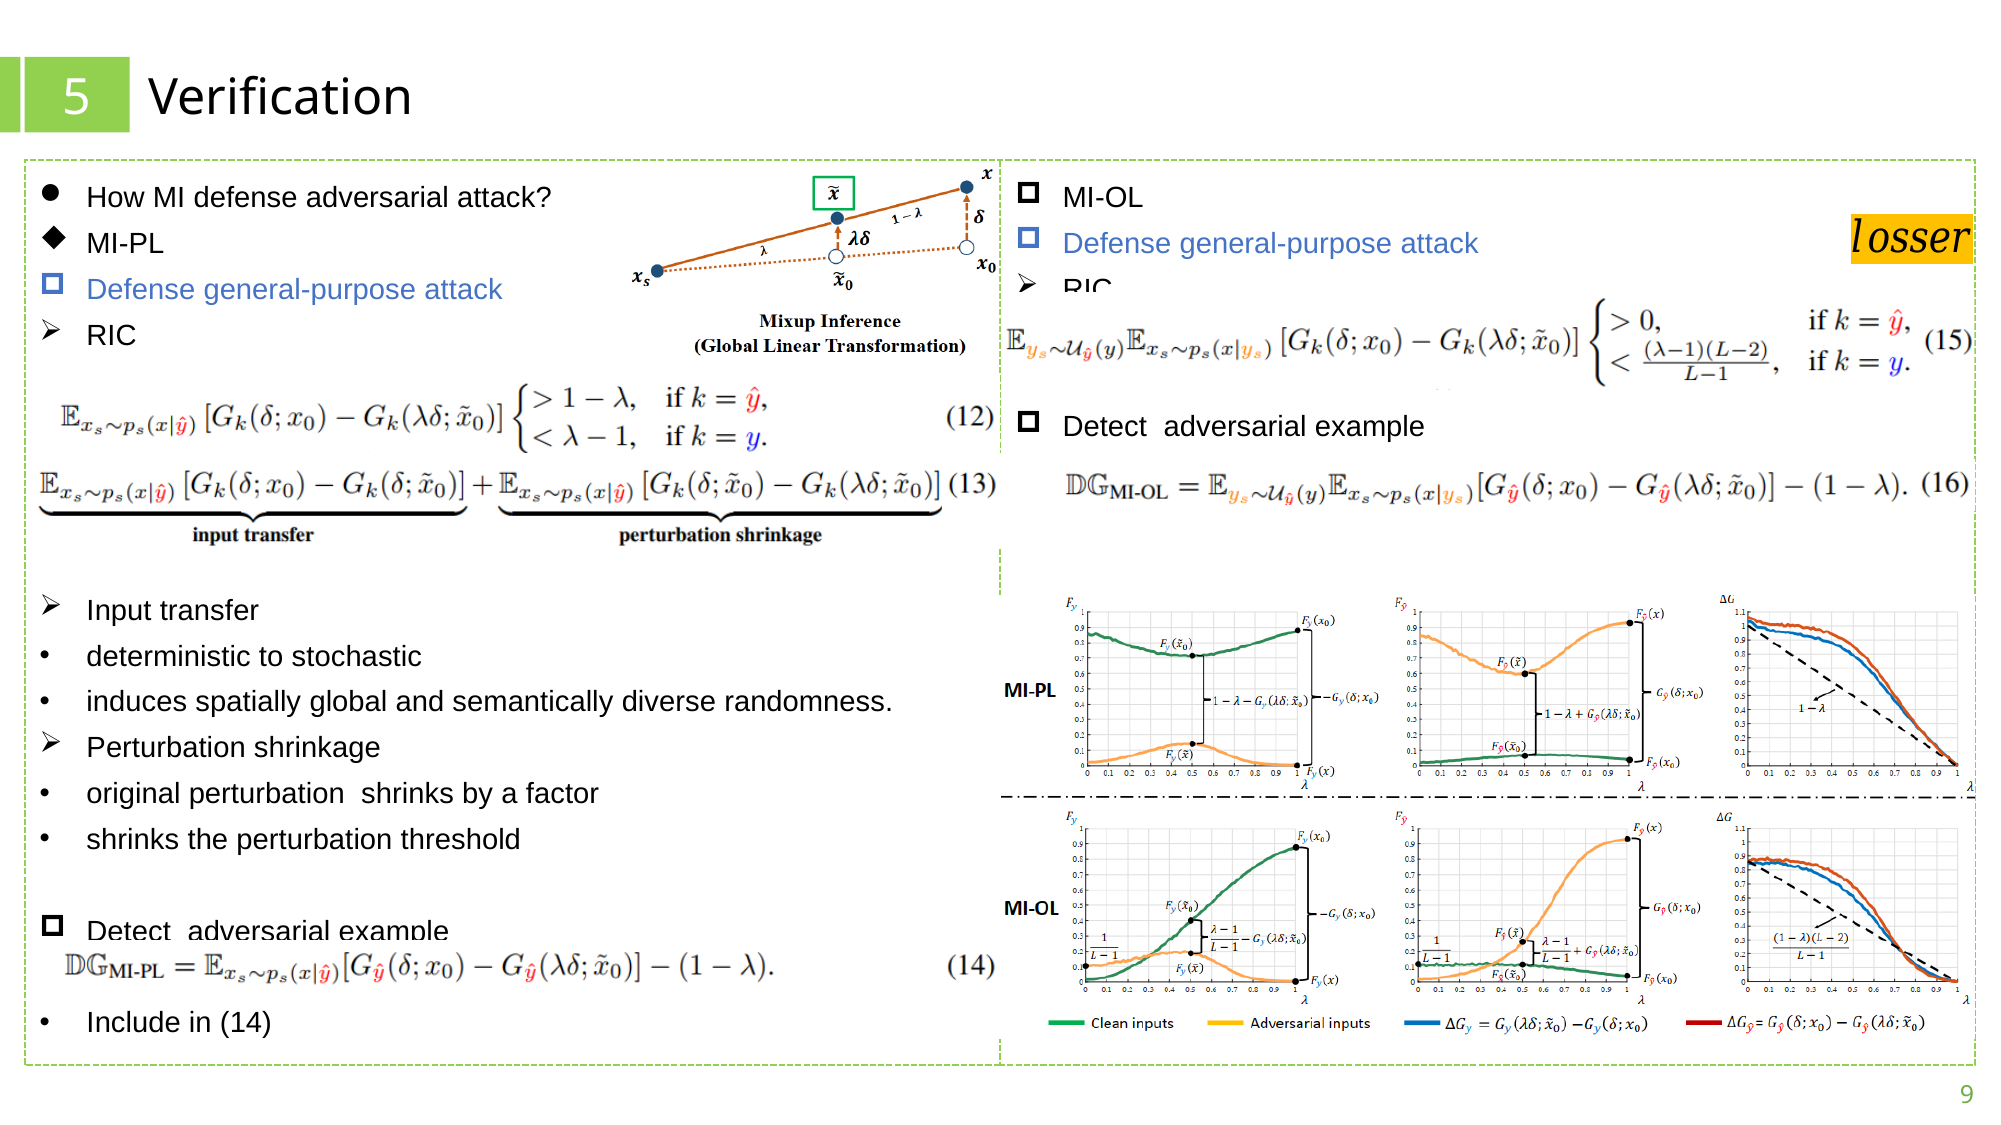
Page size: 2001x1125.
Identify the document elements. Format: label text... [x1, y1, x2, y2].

text_box Verification [133, 56, 1976, 132]
text_box MI-OL Defense general-purpose attack RIC Detect adversarial example [1001, 160, 1974, 214]
slide_number 9 [1538, 1065, 1989, 1125]
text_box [30, 453, 1001, 550]
text_box [0, 56, 21, 133]
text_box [1001, 214, 1976, 511]
picture [614, 162, 1000, 357]
text_box [24, 159, 1976, 1066]
picture [54, 375, 1000, 453]
text_box 5 [24, 56, 131, 133]
picture [62, 595, 1975, 1039]
